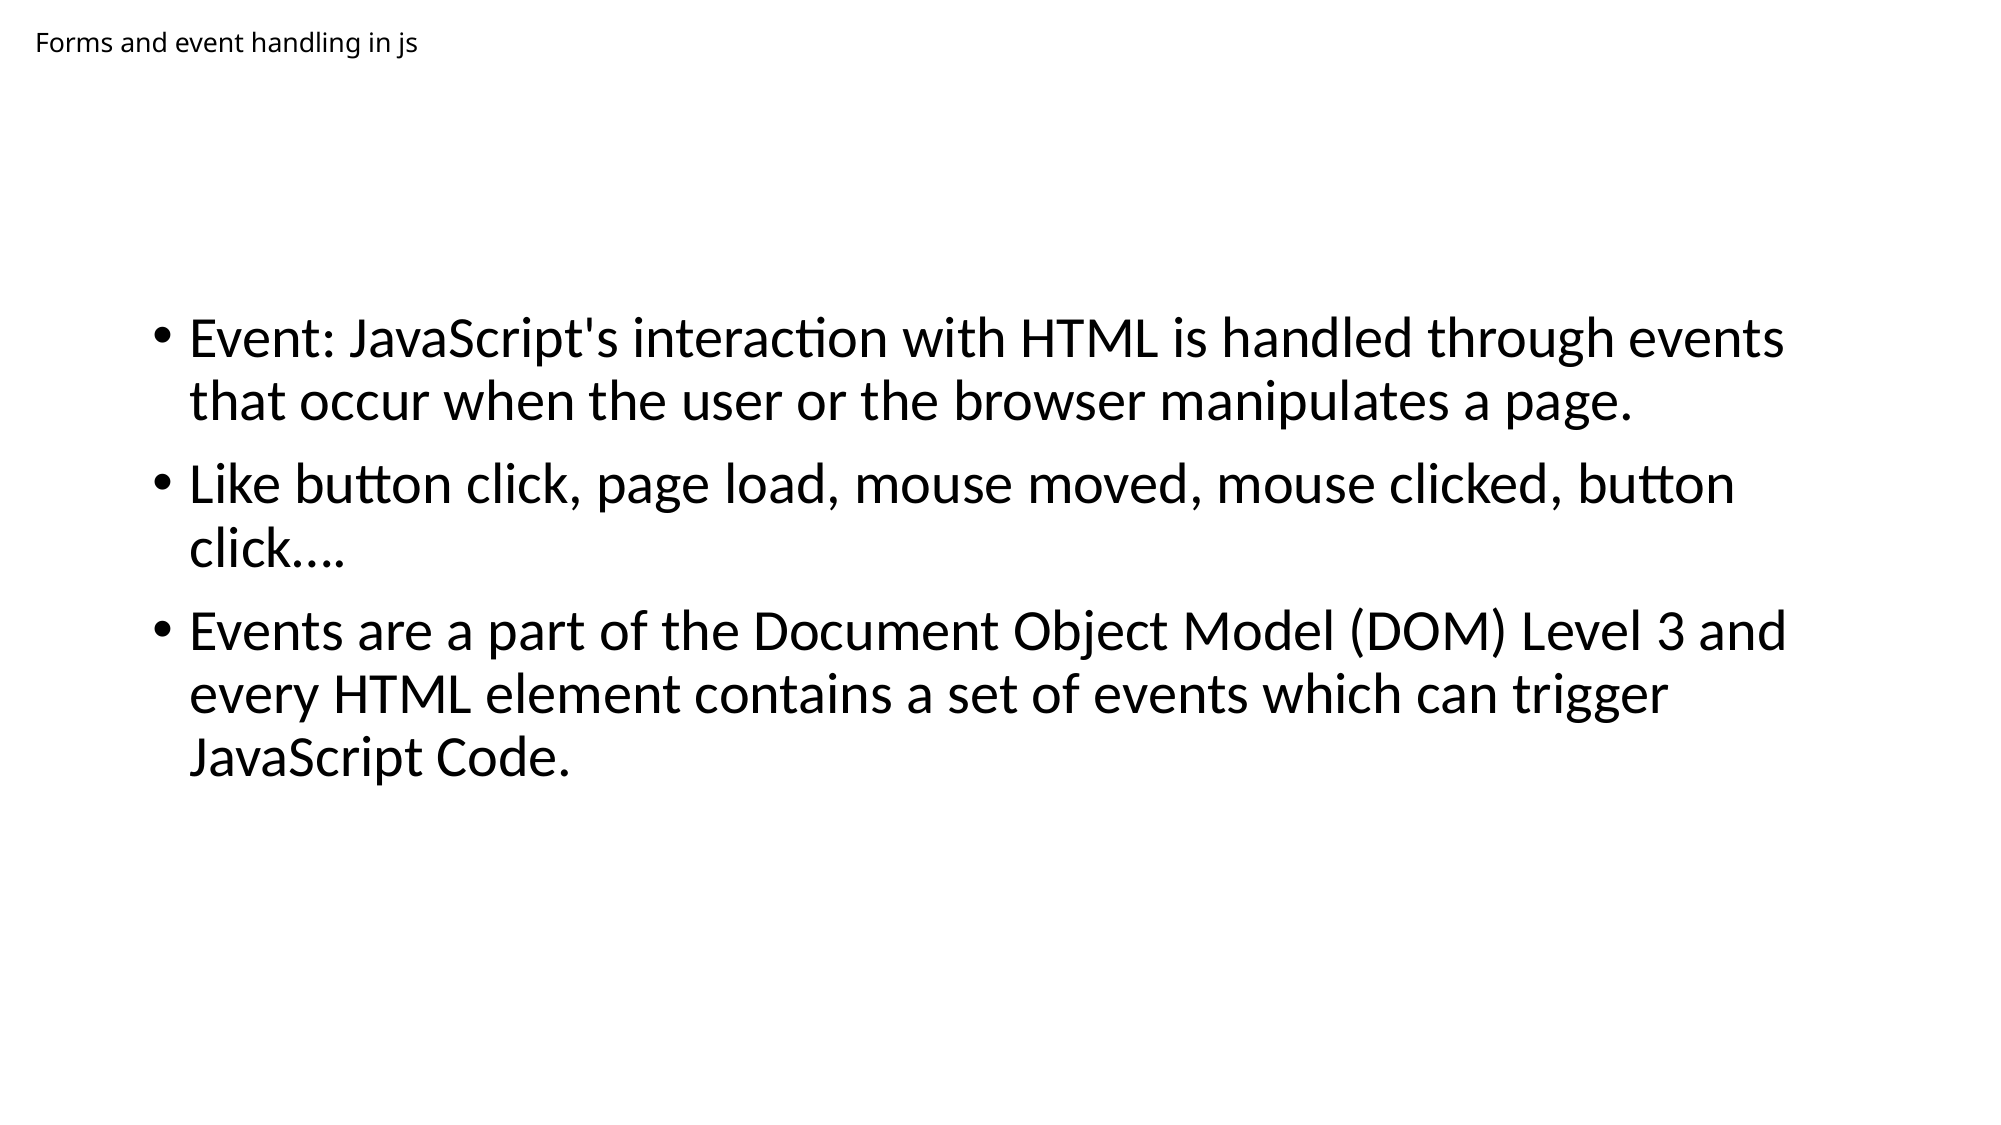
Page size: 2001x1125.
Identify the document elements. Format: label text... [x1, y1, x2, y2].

title Forms and event handling in js [19, 22, 1745, 67]
list Event: JavaScript's interaction with HTML is handled through events that occur when the user or the browser manipulates a page. Like button click, page load, mouse moved, mouse clicked, button click…. Events are a part of the Document Object Model (DOM) Level 3 and every HTML element contains a set of events which can trigger JavaScript Code. [137, 299, 1863, 1014]
